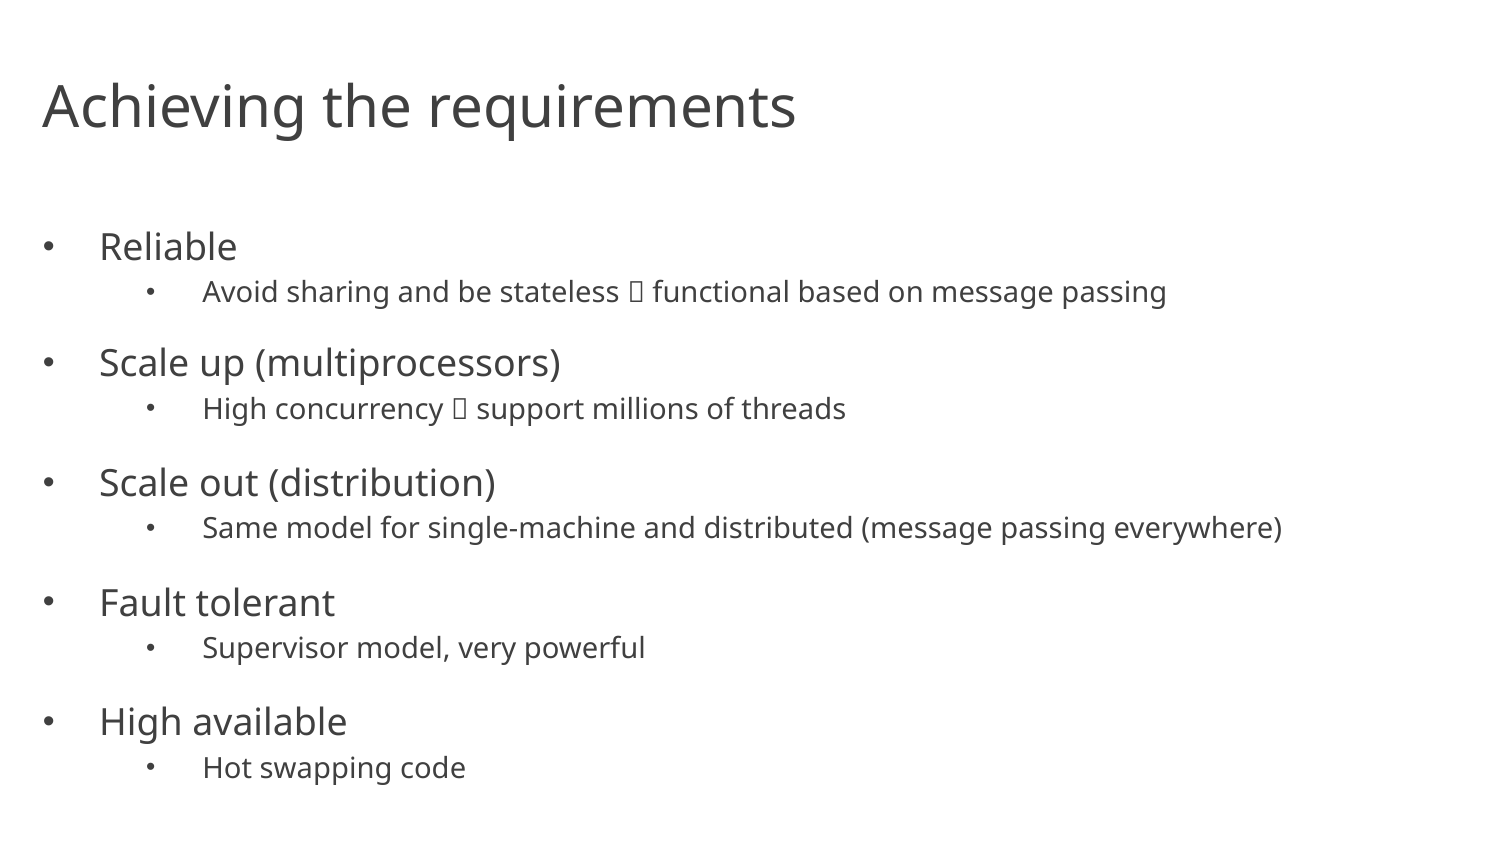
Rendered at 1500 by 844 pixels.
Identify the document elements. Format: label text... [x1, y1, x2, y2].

list Reliable Avoid sharing and be stateless  functional based on message passing Scale up (multiprocessors) High concurrency  support millions of threads Scale out (distribution) Same model for single-machine and distributed (message passing everywhere) Fault tolerant Supervisor model, very powerful High available Hot swapping code [27, 215, 1480, 844]
title Achieving the requirements [27, 33, 1480, 175]
